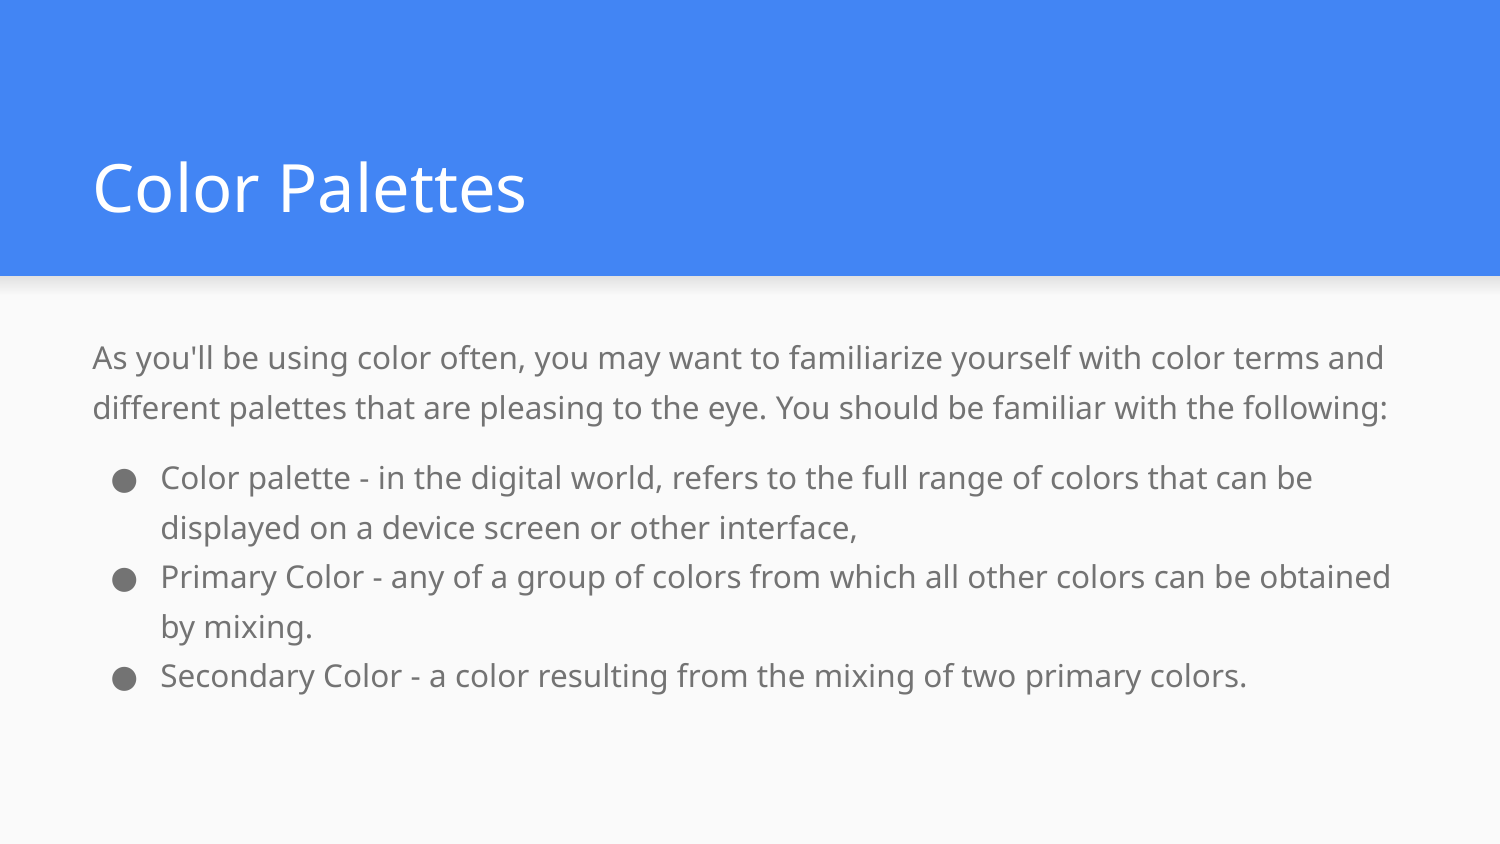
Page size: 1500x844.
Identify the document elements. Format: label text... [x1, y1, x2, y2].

list As you'll be using color often, you may want to familiarize yourself with color terms and different palettes that are pleasing to the eye. You should be familiar with the following: Color palette - in the digital world, refers to the full range of colors that can be displayed on a device screen or other interface, Primary Color - any of a group of colors from which all other colors can be obtained by mixing. Secondary Color - a color resulting from the mixing of two primary colors. [77, 314, 1427, 760]
title Color Palettes [77, 121, 1427, 248]
